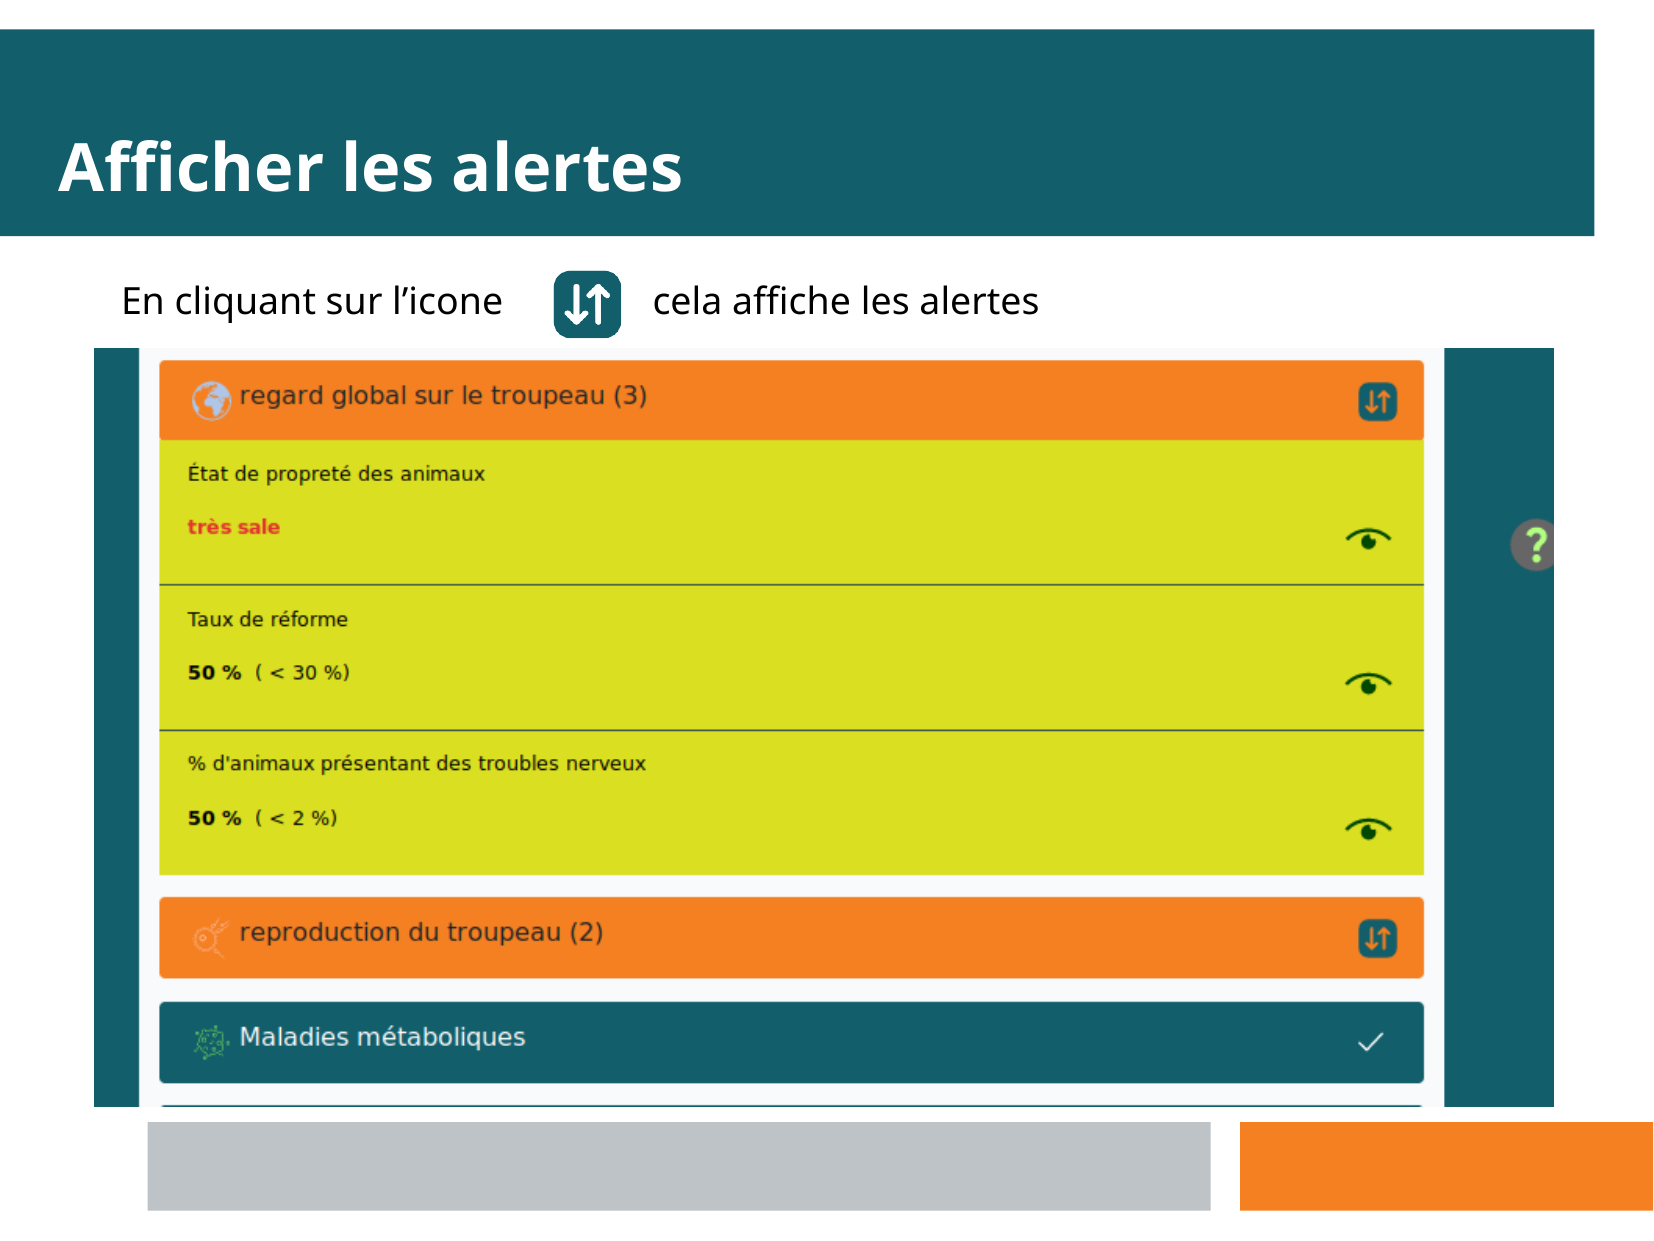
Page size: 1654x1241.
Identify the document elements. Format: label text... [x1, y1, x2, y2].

picture [548, 266, 625, 343]
text_box Afficher les alertes [59, 59, 1595, 207]
text_box En cliquant sur l’icone [106, 271, 544, 330]
picture [94, 348, 1555, 1107]
text_box cela affiche les alertes [637, 271, 1323, 330]
